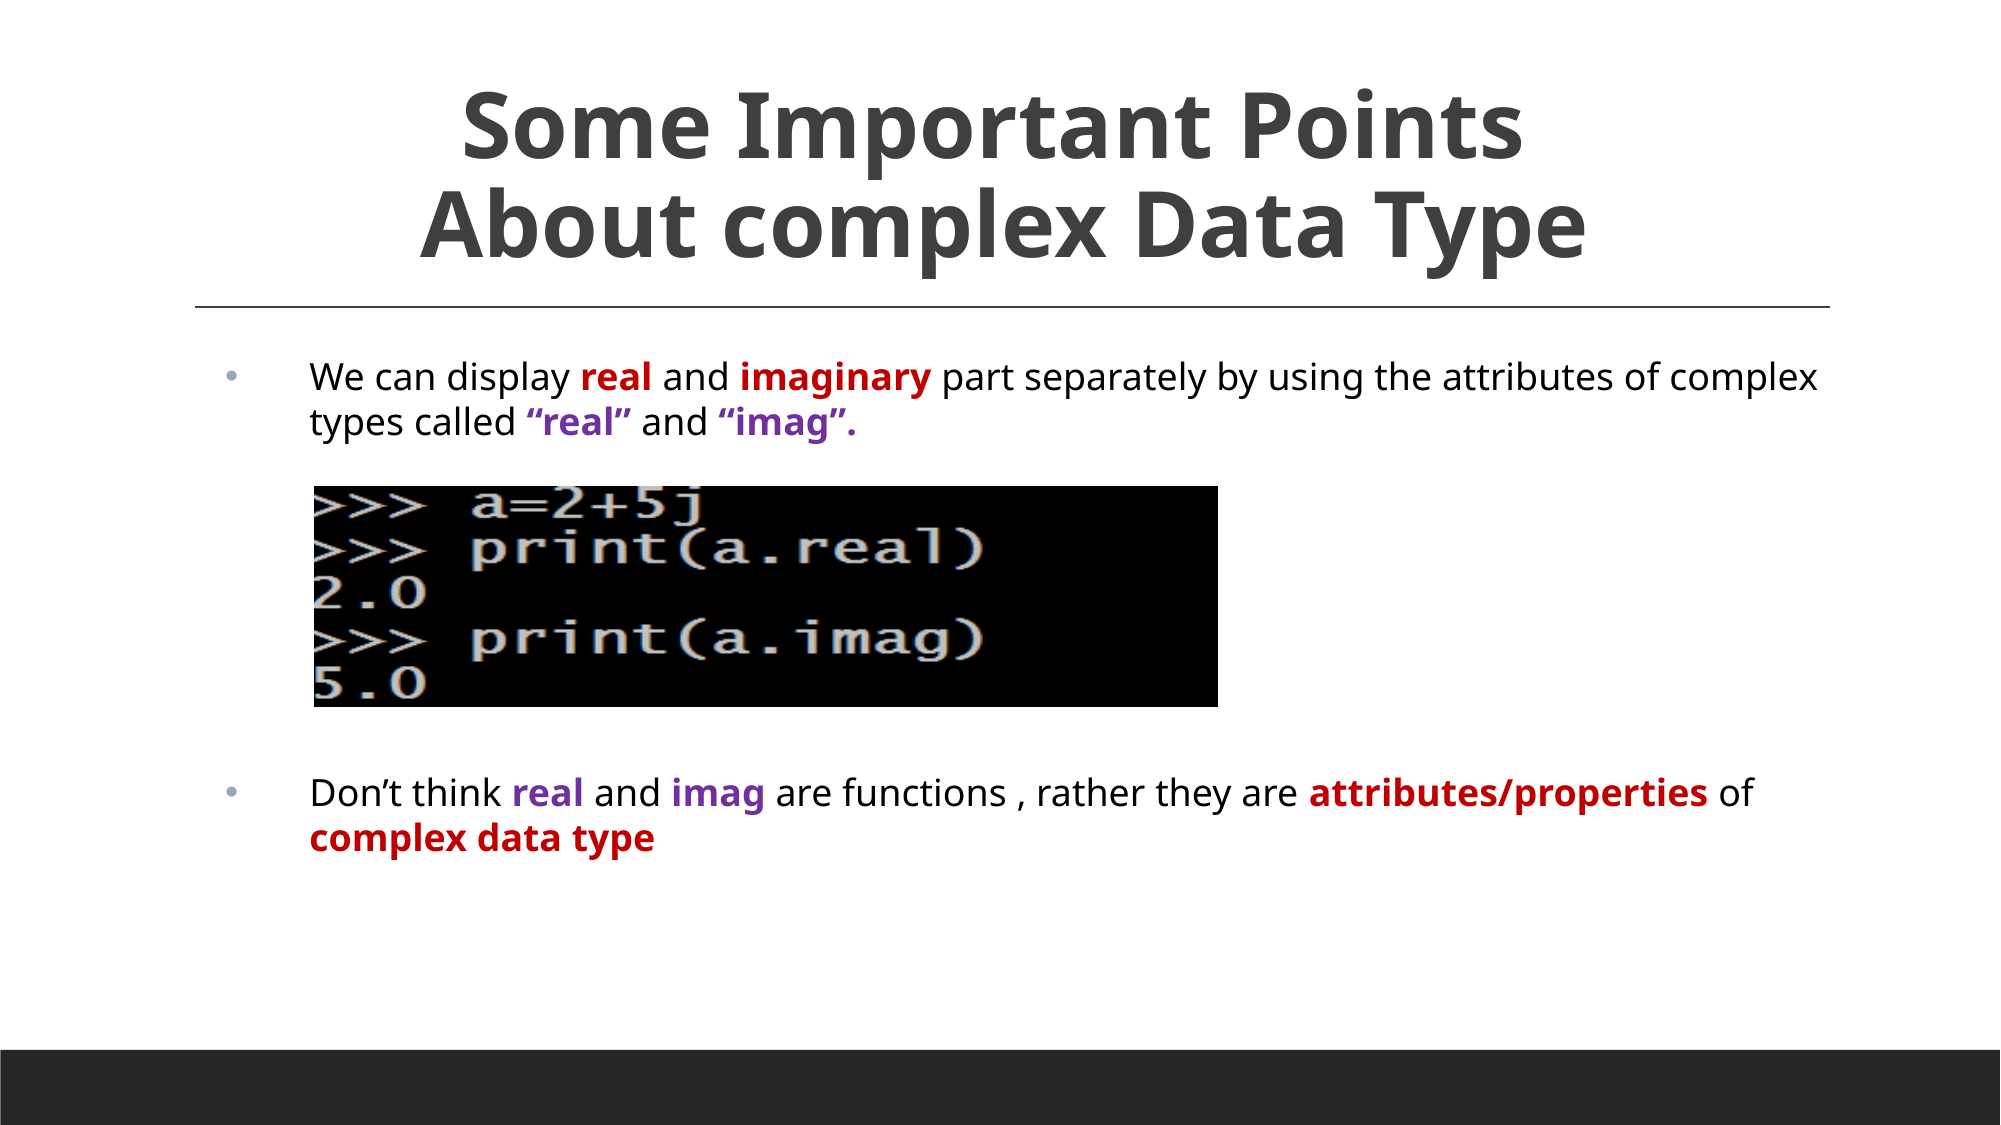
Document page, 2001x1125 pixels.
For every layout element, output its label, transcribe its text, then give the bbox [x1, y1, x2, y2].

title Some Important Points About complex Data Type [180, 47, 1830, 285]
list We can display real and imaginary part separately by using the attributes of complex types called “real” and “imag”. Don’t think real and imag are functions , rather they are attributes/properties of complex data type [180, 345, 1830, 963]
picture [314, 486, 1218, 707]
